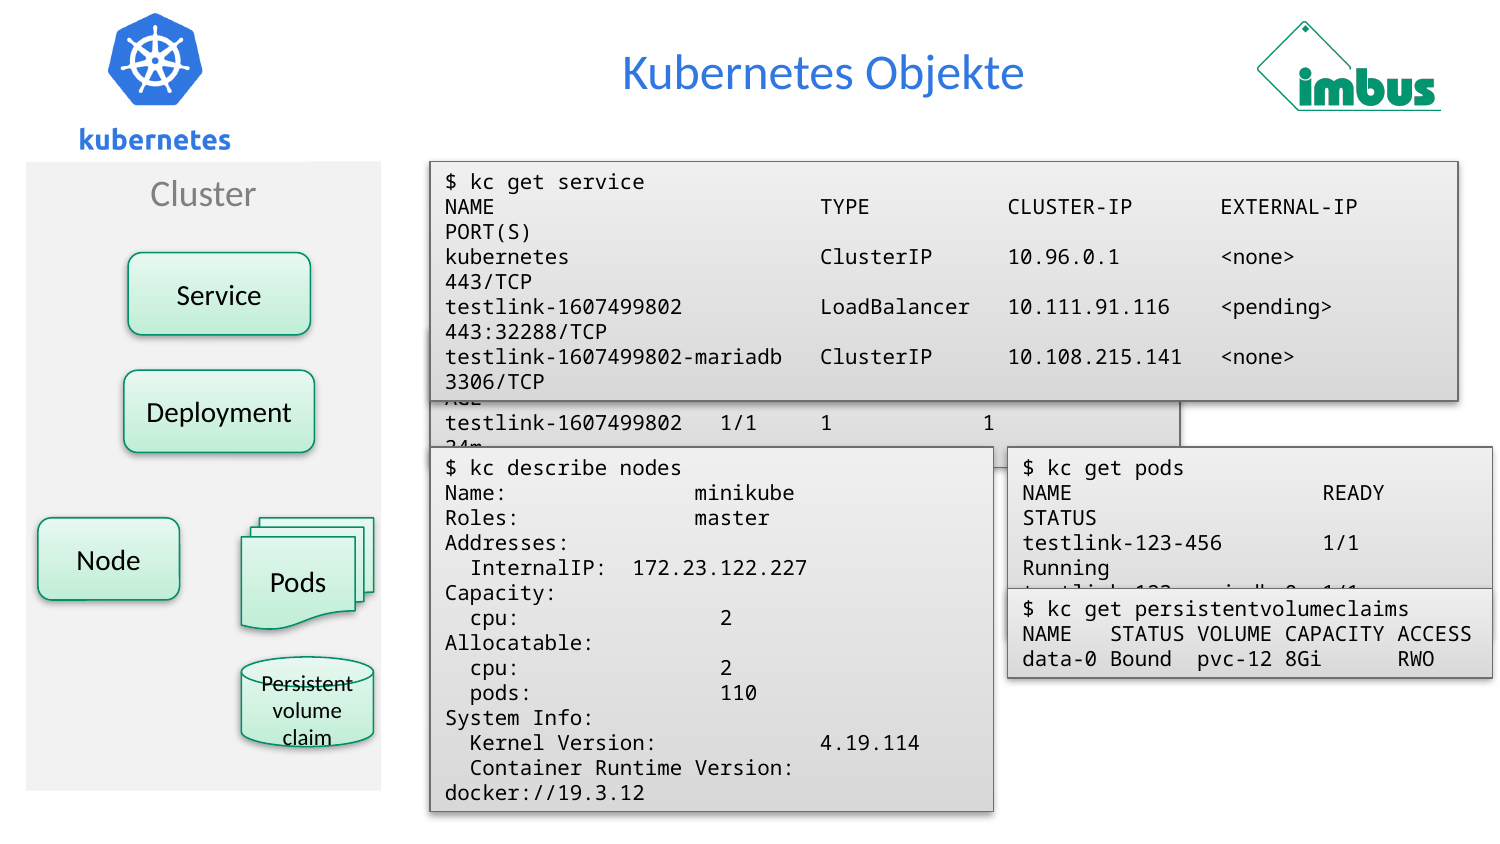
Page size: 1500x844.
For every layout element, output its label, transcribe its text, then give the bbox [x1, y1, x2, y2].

text_box $ kc describe nodes Name: minikube Roles: master Addresses: InternalIP: 172.23.122.227 Capacity: cpu: 2 Allocatable: cpu: 2 pods: 110 System Info: Kernel Version: 4.19.114 Container Runtime Version: docker://19.3.12 [429, 446, 994, 812]
picture [3, 0, 307, 162]
text_box Cluster [26, 161, 382, 791]
text_box Deployment [123, 369, 316, 454]
text_box $ kc get pods NAME READY STATUS testlink-123-456 1/1 Running testlink-123-mariadb-0 1/1 Running [1007, 446, 1493, 587]
text_box Persistent volume claim [240, 656, 375, 748]
text_box $ kc get persistentvolumeclaims NAME STATUS VOLUME CAPACITY ACCESS data-0 Bound pvc-12 8Gi RWO [1007, 588, 1493, 679]
picture [1257, 21, 1441, 111]
text_box Pods [240, 517, 375, 630]
text_box kc get deployments.apps NAME READY UP-TO-DATE AVAILABLE AGE testlink-1607499802 1/1 1 1 34m [429, 409, 1181, 468]
text_box Service [127, 251, 312, 336]
text_box Kubernetes Objekte [392, 32, 1255, 107]
text_box Node [37, 516, 181, 601]
text_box $ kc get service NAME TYPE CLUSTER-IP EXTERNAL-IP PORT(S) kubernetes ClusterIP 10.96.0.1 <none> 443/TCP testlink-1607499802 LoadBalancer 10.111.91.116 <pending> 443:32288/TCP testlink-1607499802-mariadb ClusterIP 10.108.215.141 <none> 3306/TCP [429, 161, 1459, 402]
